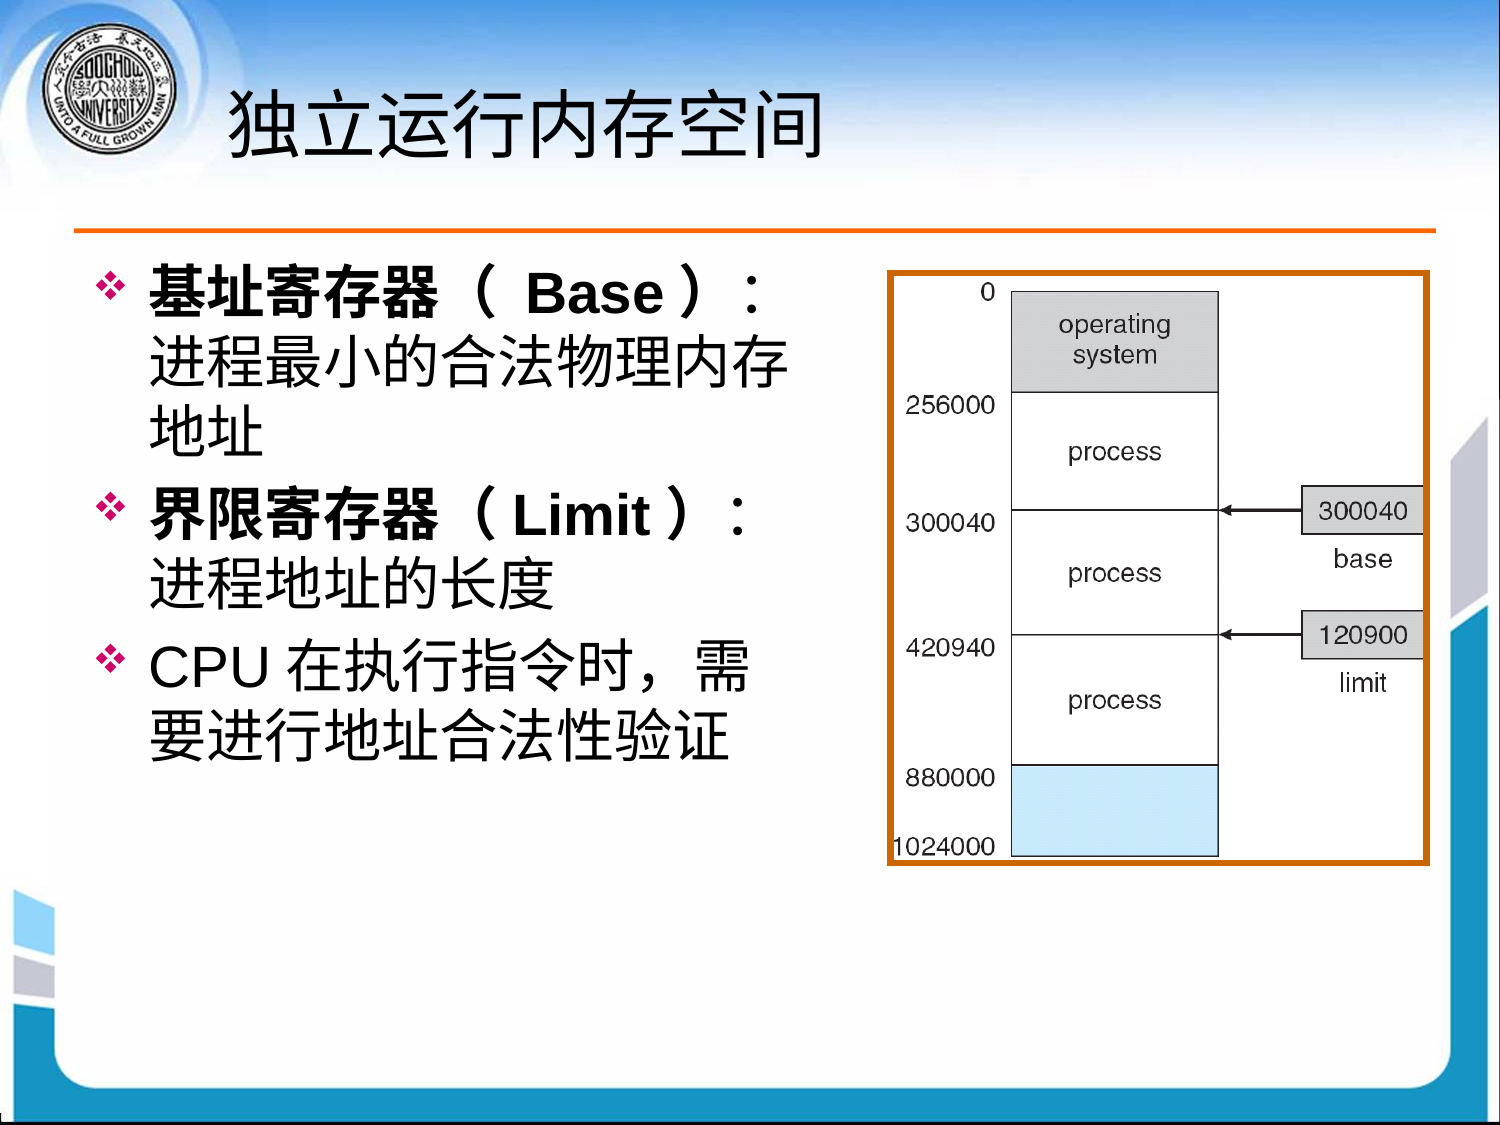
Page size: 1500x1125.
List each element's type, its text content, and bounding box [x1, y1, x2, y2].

list 基址寄存器（ Base）：进程最小的合法物理内存地址 界限寄存器（Limit）：进程地址的长度 CPU在执行指令时，需要进行地址合法性验证 [77, 248, 806, 959]
title 独立运行内存空间 [211, 44, 1274, 200]
picture [0, 0, 1500, 1125]
